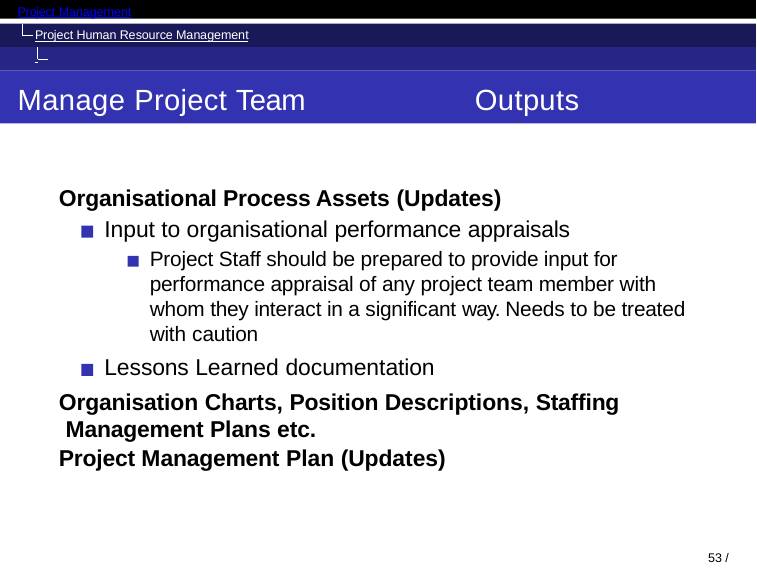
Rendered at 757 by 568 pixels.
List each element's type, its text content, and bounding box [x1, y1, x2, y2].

text_box Project Human Resource Management Manage Project Team [33, 16, 253, 66]
text_box Organisational Process Assets (Updates) Input to organisational performance appraisals Project Staff should be prepared to provide input for performance appraisal of any project team member with whom they interact in a significant way. Needs to be treated with caution Lessons Learned documentation Organisation Charts, Position Descriptions, Staffing Management Plans etc. Project Management Plan (Updates) [56, 177, 698, 471]
text_box Project Management [0, 0, 756, 19]
text_box Outputs [474, 78, 582, 116]
slide_number 41 / 71 [701, 548, 746, 568]
text_box [0, 23, 33, 47]
text_box [253, 23, 756, 47]
text_box Manage Project Team [17, 78, 311, 116]
text_box [0, 70, 756, 124]
text_box [0, 47, 756, 70]
